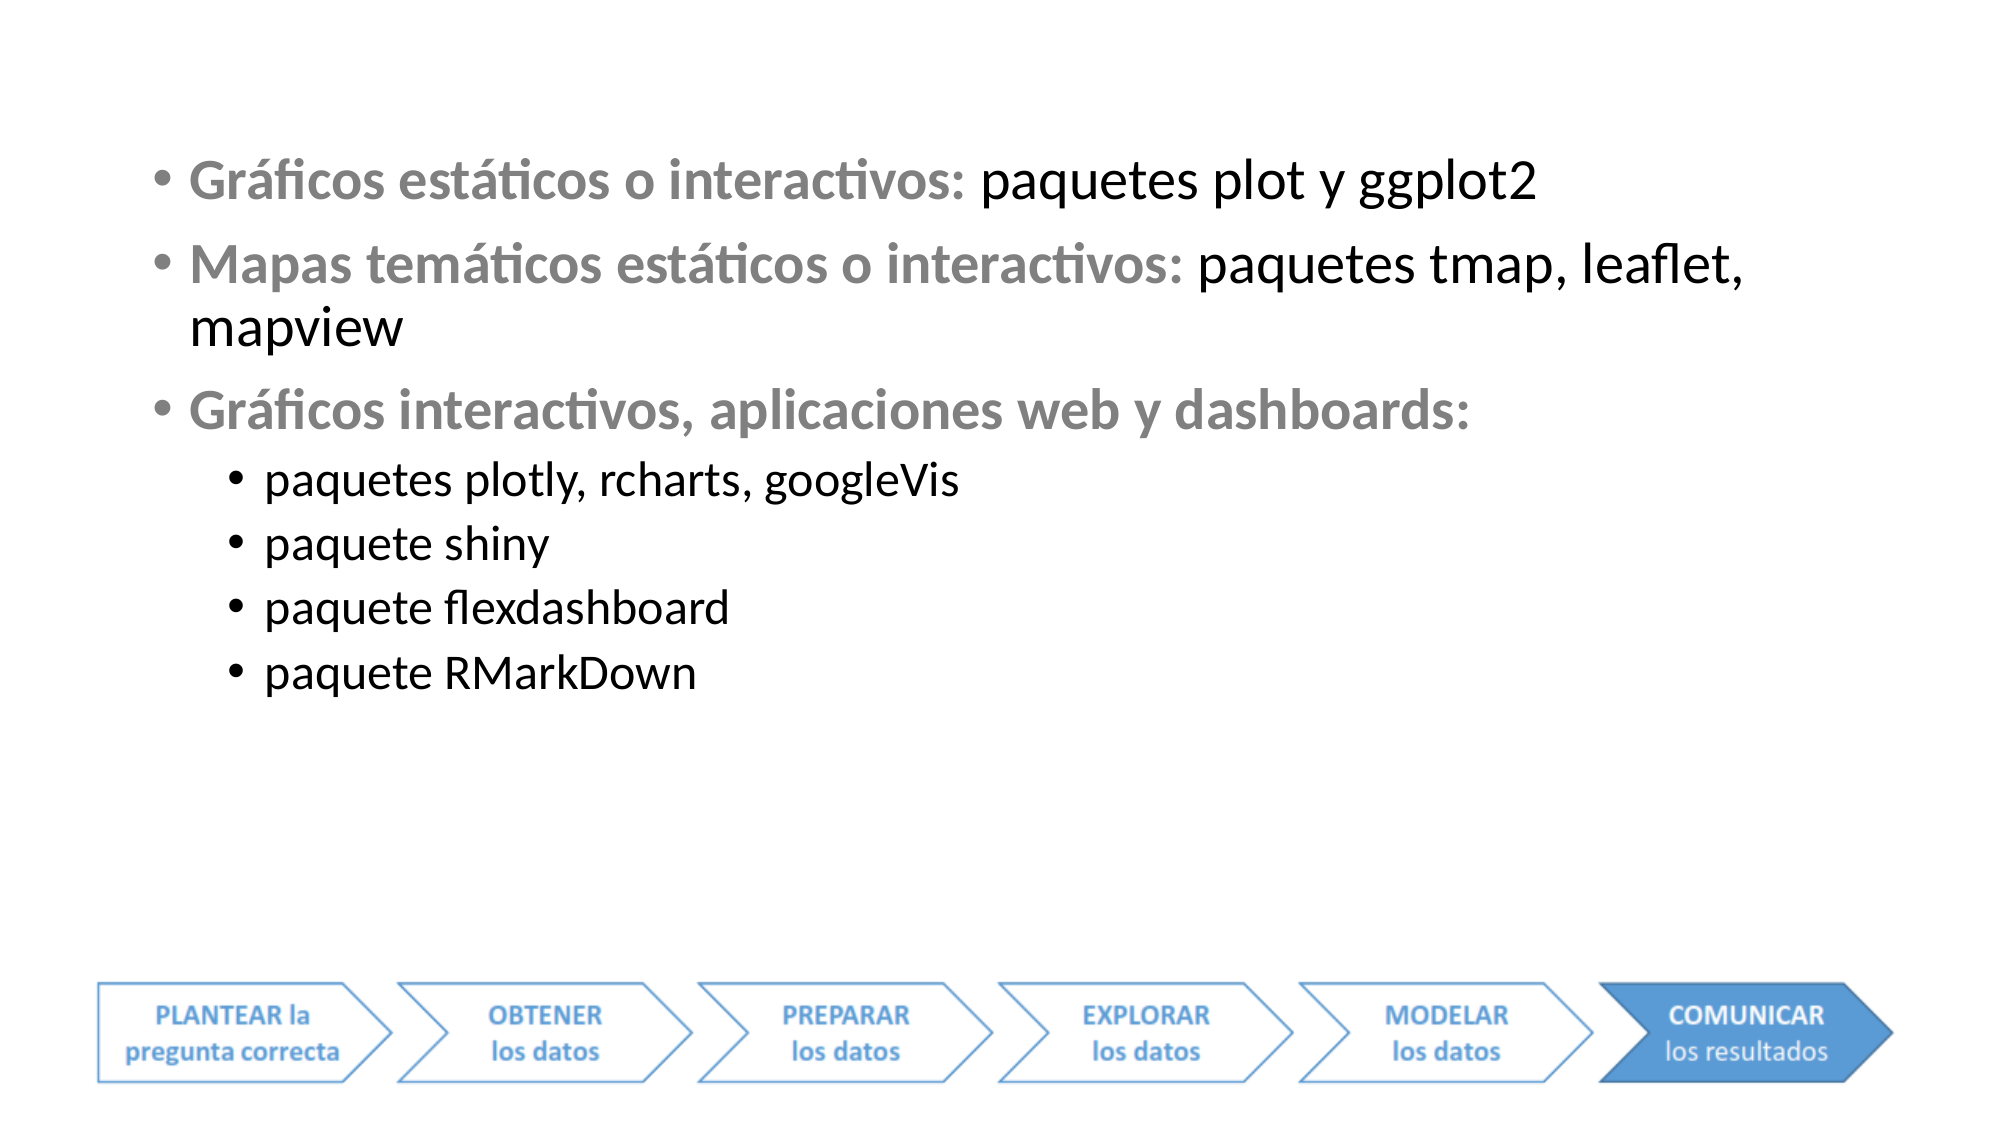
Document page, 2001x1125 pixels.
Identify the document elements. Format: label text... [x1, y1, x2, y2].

picture [90, 976, 1899, 1094]
list Gráficos estáticos o interactivos: paquetes plot y ggplot2 Mapas temáticos estáticos o interactivos: paquetes tmap, leaflet, mapview Gráficos interactivos, aplicaciones web y dashboards: paquetes plotly, rcharts, googleVis paquete shiny paquete flexdashboard paquete RMarkDown [137, 142, 1854, 756]
